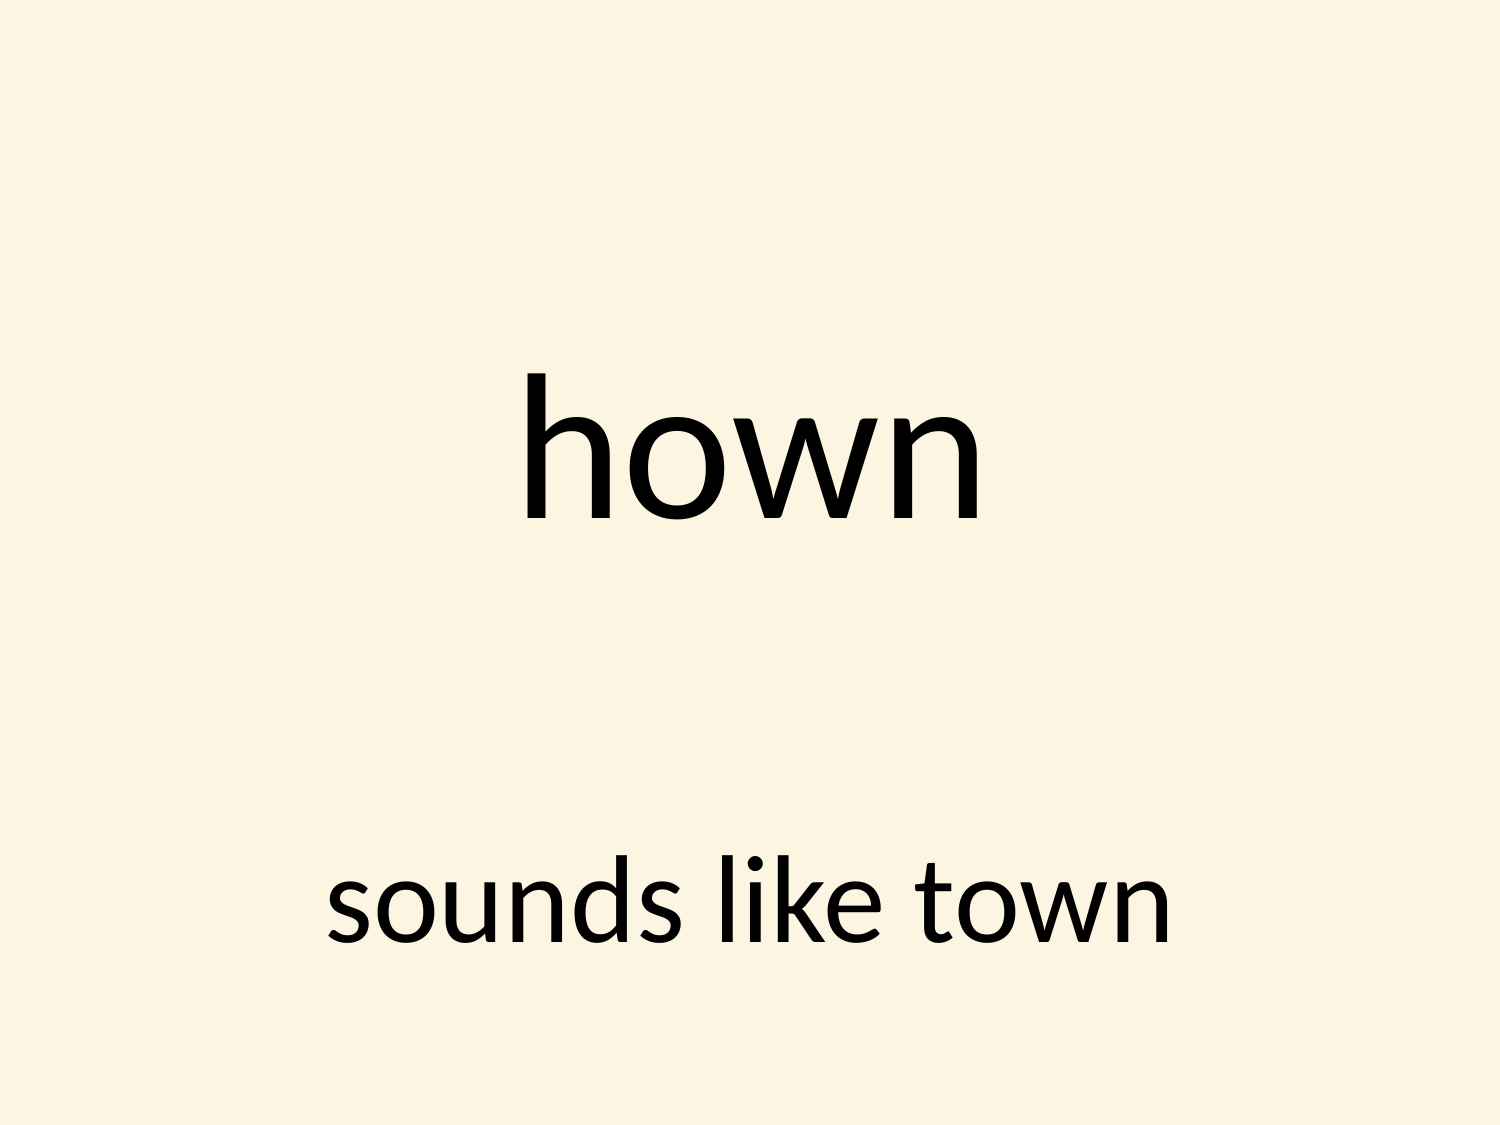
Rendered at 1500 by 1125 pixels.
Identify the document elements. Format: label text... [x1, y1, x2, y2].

list hown [76, 302, 1427, 669]
text_box sounds like town [0, 810, 1500, 1021]
